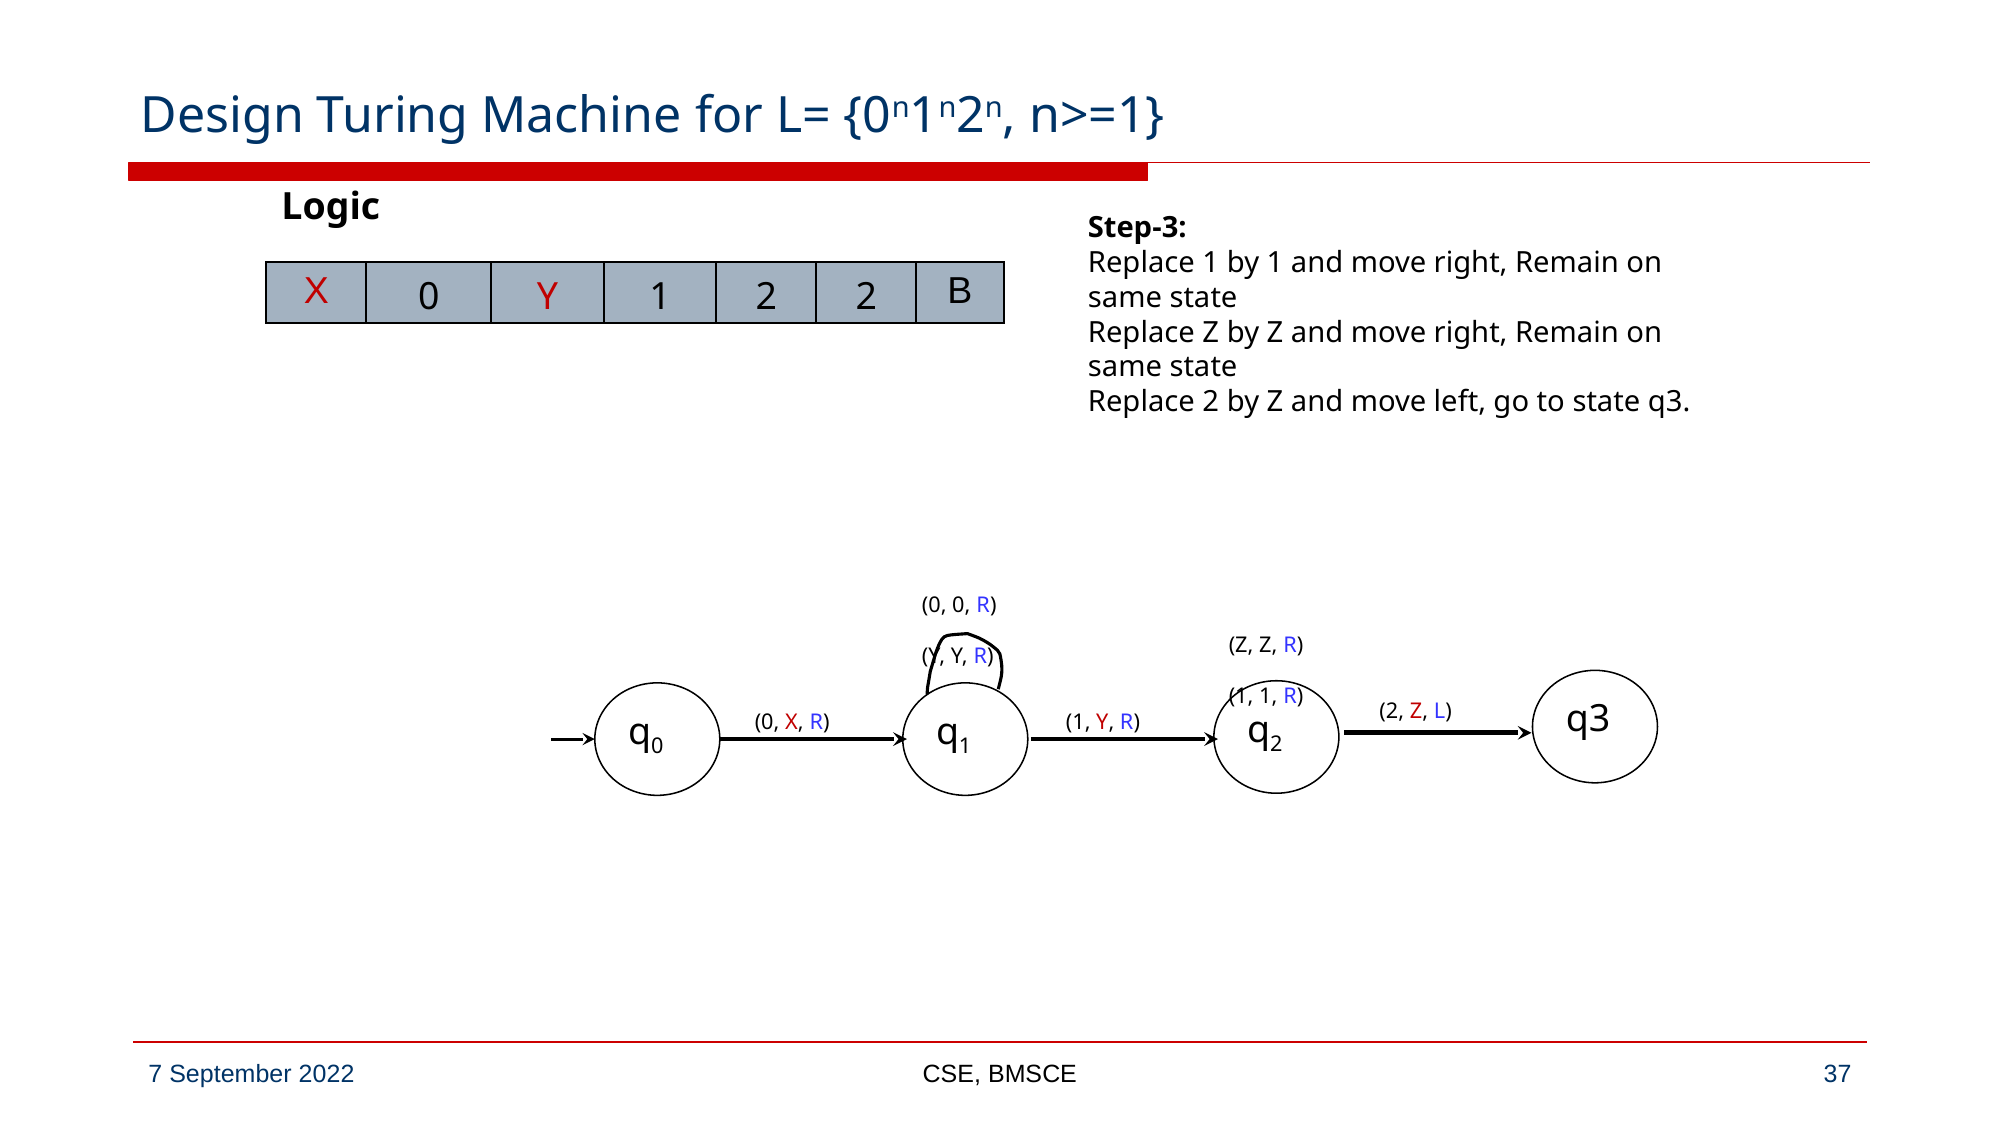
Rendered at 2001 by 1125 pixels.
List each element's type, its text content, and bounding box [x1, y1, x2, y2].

text_box (1, Y, R) [1050, 674, 1187, 738]
text_box q0 [594, 682, 720, 796]
title Design Turing Machine for L= {0n1n2n, n>=1} [125, 24, 1876, 150]
footer CSE, BMSCE [683, 1050, 1317, 1103]
table_header B [917, 263, 1003, 322]
text_box q3 [1532, 670, 1658, 783]
slide_number ‹#› [1433, 1050, 1867, 1103]
table_header 1 [605, 263, 715, 322]
text_box (0, 0, R) (Y, Y, R) [906, 558, 1047, 676]
text_box [927, 676, 1002, 695]
text_box Step-3: Replace 1 by 1 and move right, Remain on same state Replace Z by Z and move right, Remain on same state Replace 2 by Z and move left, go to state q3. [1072, 200, 1729, 426]
table_header 0 [367, 263, 490, 322]
text_box q2 [1213, 716, 1339, 794]
text_box Logic [266, 174, 409, 235]
table_header 2 [717, 263, 815, 322]
text_box (2, Z, L) [1364, 664, 1502, 731]
table_header Y [492, 263, 603, 322]
table_header X [267, 263, 365, 322]
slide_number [133, 1050, 567, 1103]
table_header 2 [817, 263, 915, 322]
text_box (0, X, R) [739, 674, 881, 738]
text_box (Z, Z, R) (1, 1, R) [1213, 598, 1363, 716]
text_box q1 [902, 690, 1028, 796]
